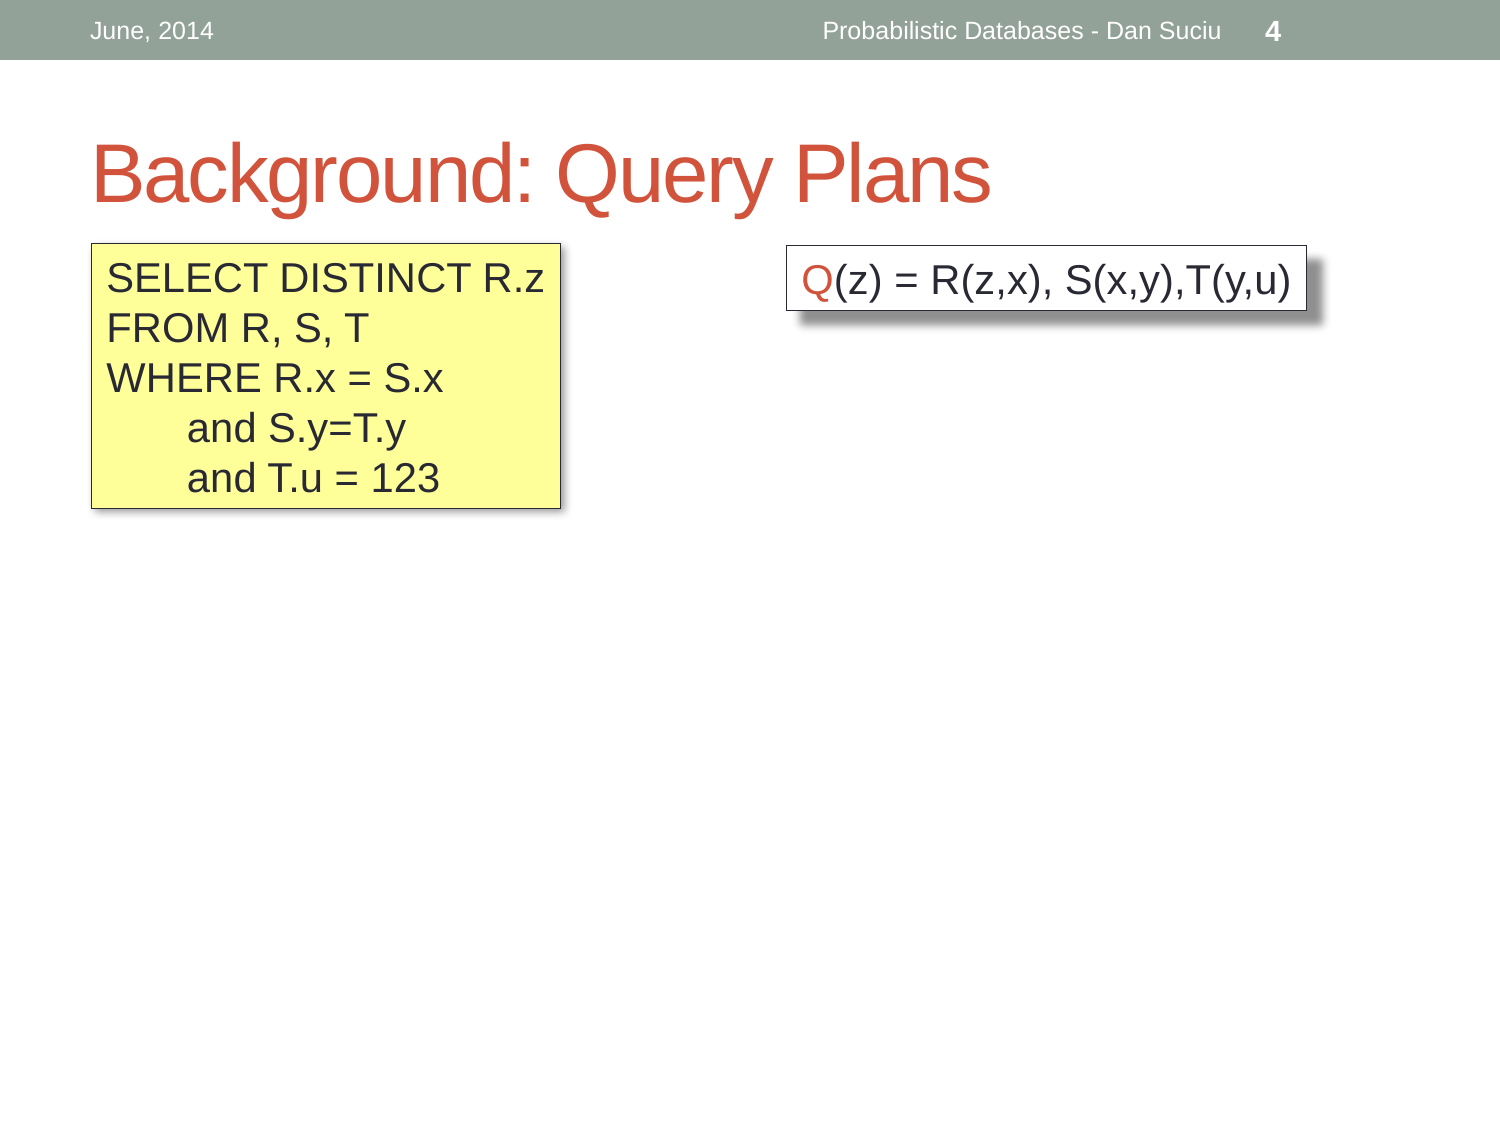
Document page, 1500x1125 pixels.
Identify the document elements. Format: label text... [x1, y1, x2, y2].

slide_number 4 [1250, 3, 1425, 57]
text_box Q(z) = R(z,x), S(x,y),T(y,u) [786, 245, 1307, 311]
footer Probabilistic Databases - Dan Suciu [562, 3, 1238, 57]
text_box SELECT DISTINCT R.z FROM R, S, T WHERE R.x = S.x and S.y=T.y and T.u = 123 [91, 243, 561, 509]
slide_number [75, 3, 550, 57]
title Background: Query Plans [75, 87, 1425, 250]
